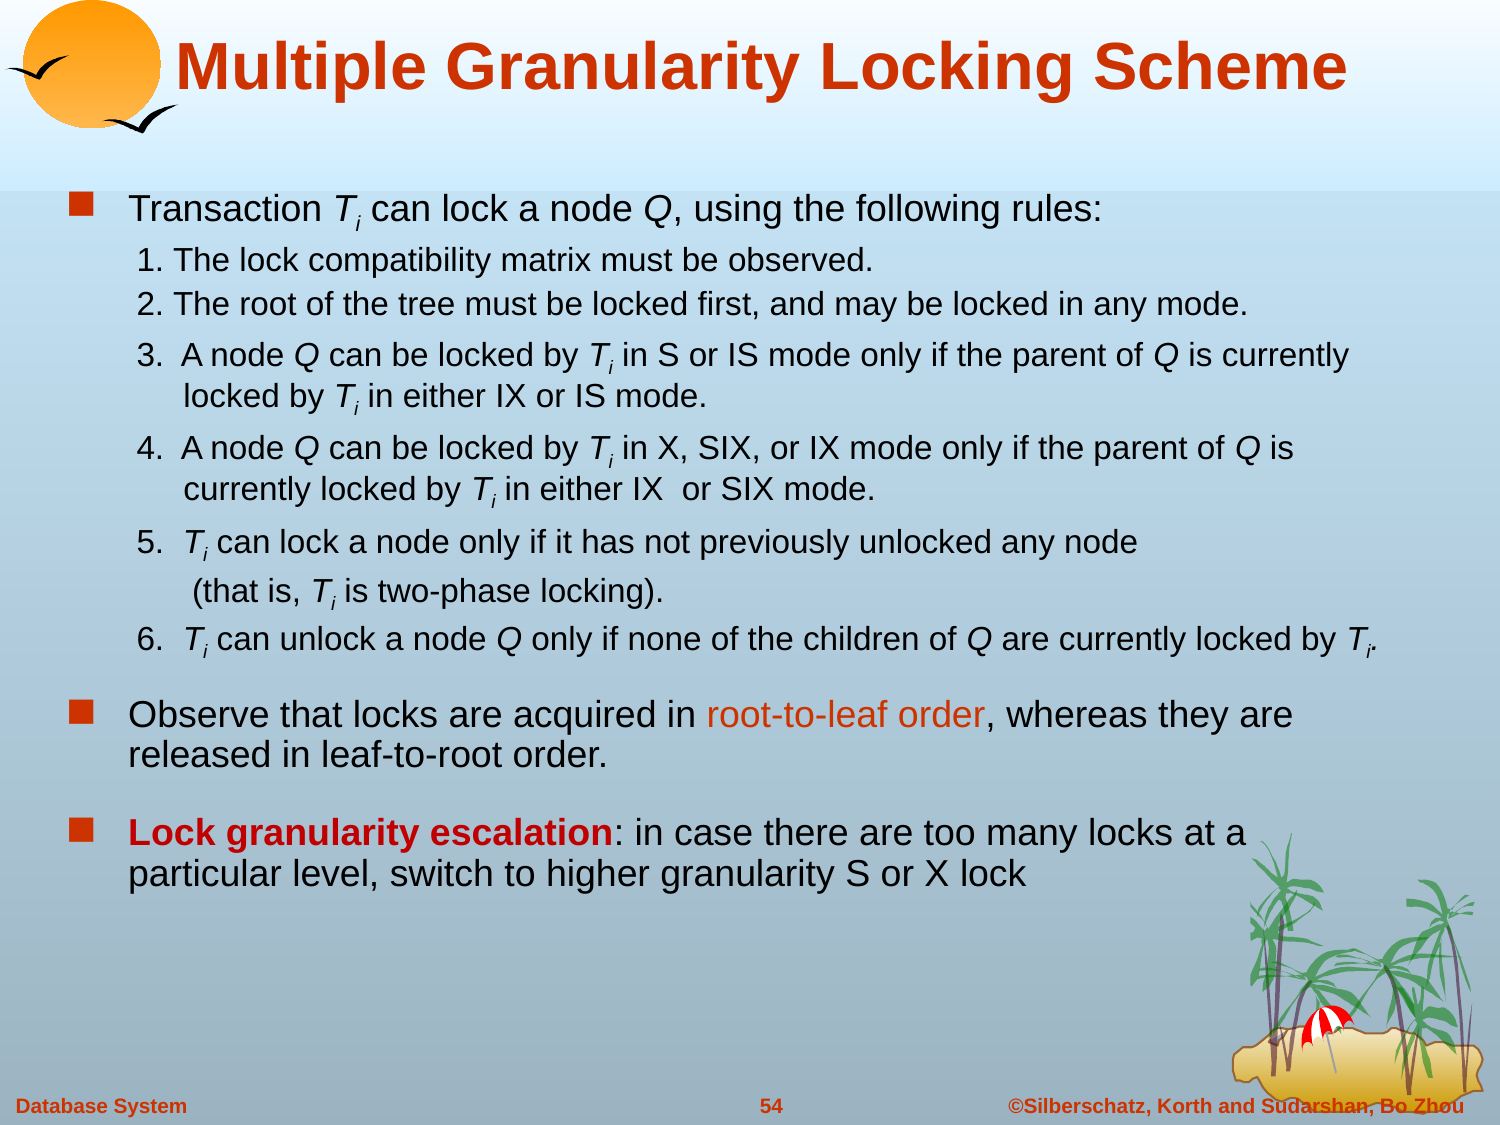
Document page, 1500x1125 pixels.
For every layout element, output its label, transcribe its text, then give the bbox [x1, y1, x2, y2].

list Transaction Ti can lock a node Q, using the following rules: 1. The lock compatibility matrix must be observed. 2. The root of the tree must be locked first, and may be locked in any mode. 3. A node Q can be locked by Ti in S or IS mode only if the parent of Q is currently locked by Ti in either IX or IS mode. 4. A node Q can be locked by Ti in X, SIX, or IX mode only if the parent of Q is currently locked by Ti in either IX or SIX mode. 5. Ti can lock a node only if it has not previously unlocked any node (that is, Ti is two-phase locking). 6. Ti can unlock a node Q only if none of the children of Q are currently locked by Ti. Observe that locks are acquired in root-to-leaf order, whereas they are released in leaf-to-root order. Lock granularity escalation: in case there are too many locks at a particular level, switch to higher granularity S or X lock [56, 177, 1416, 1003]
title Multiple Granularity Locking Scheme [100, 10, 1426, 111]
